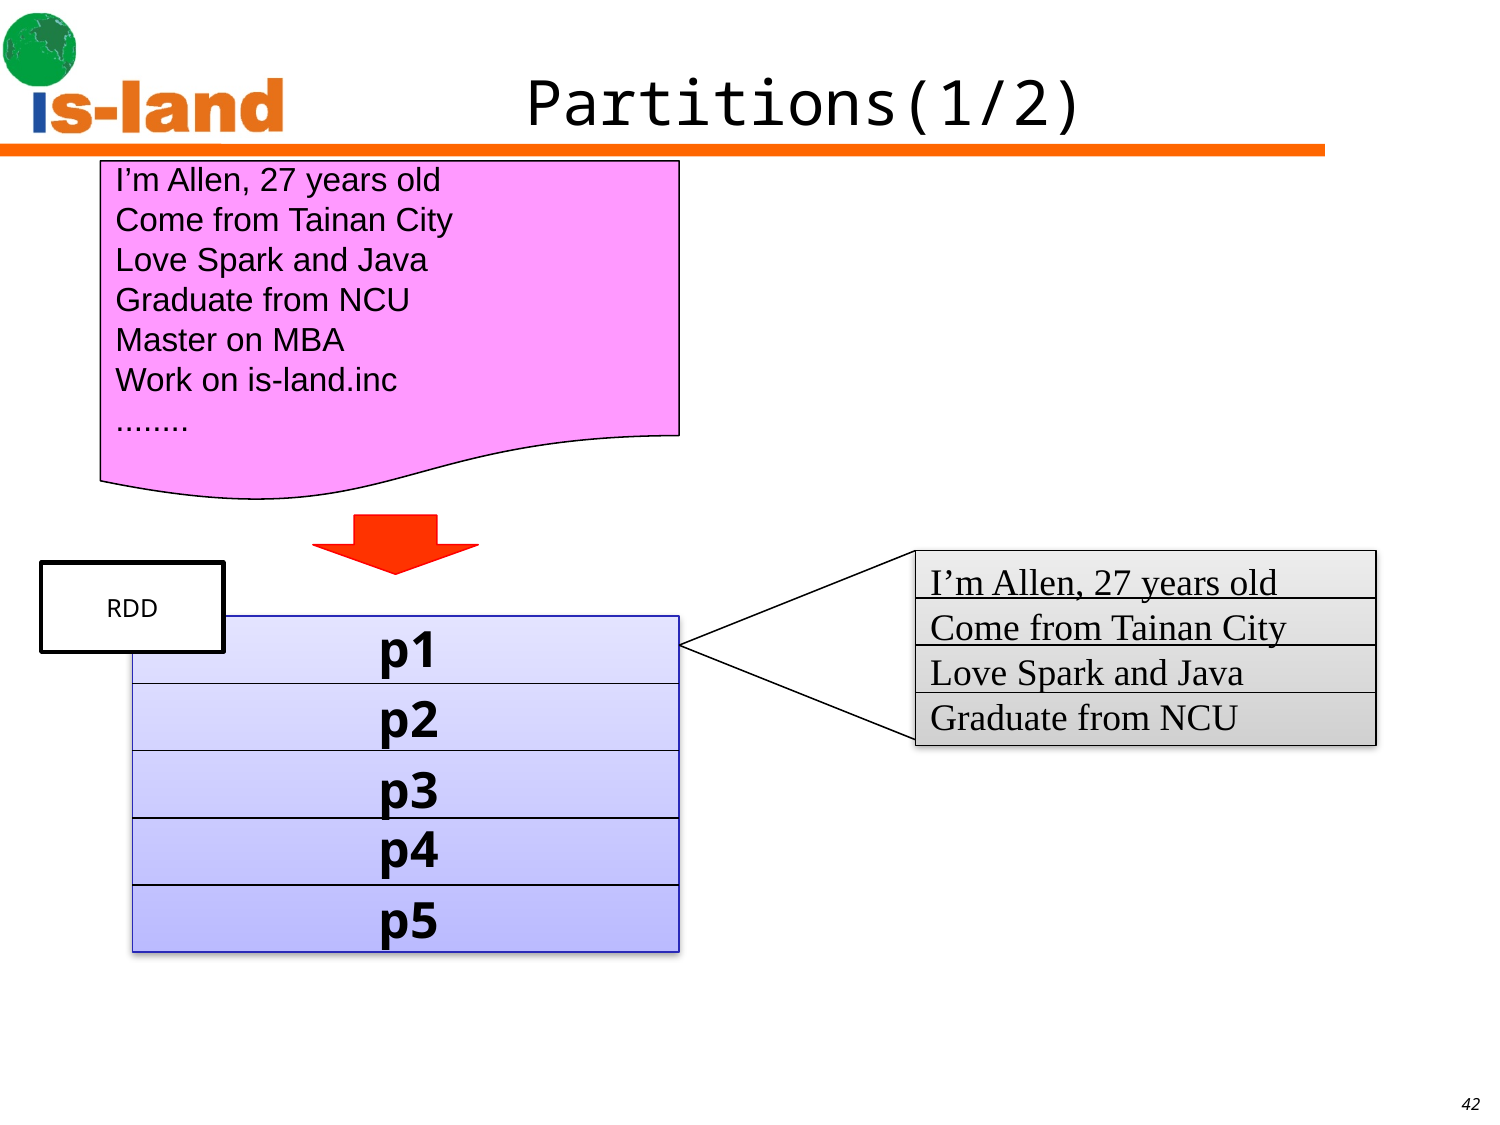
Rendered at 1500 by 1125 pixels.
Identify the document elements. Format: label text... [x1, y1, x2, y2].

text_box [678, 644, 910, 740]
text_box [678, 550, 914, 644]
picture [0, 9, 288, 138]
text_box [915, 550, 1377, 748]
title Partitions(1/2) [287, 50, 1325, 150]
text_box [312, 515, 479, 560]
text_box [41, 562, 680, 958]
text_box I’m Allen, 27 years old Come from Tainan City Love Spark and Java Graduate from NCU Master on MBA Work on is-land.inc ........ [100, 160, 680, 500]
